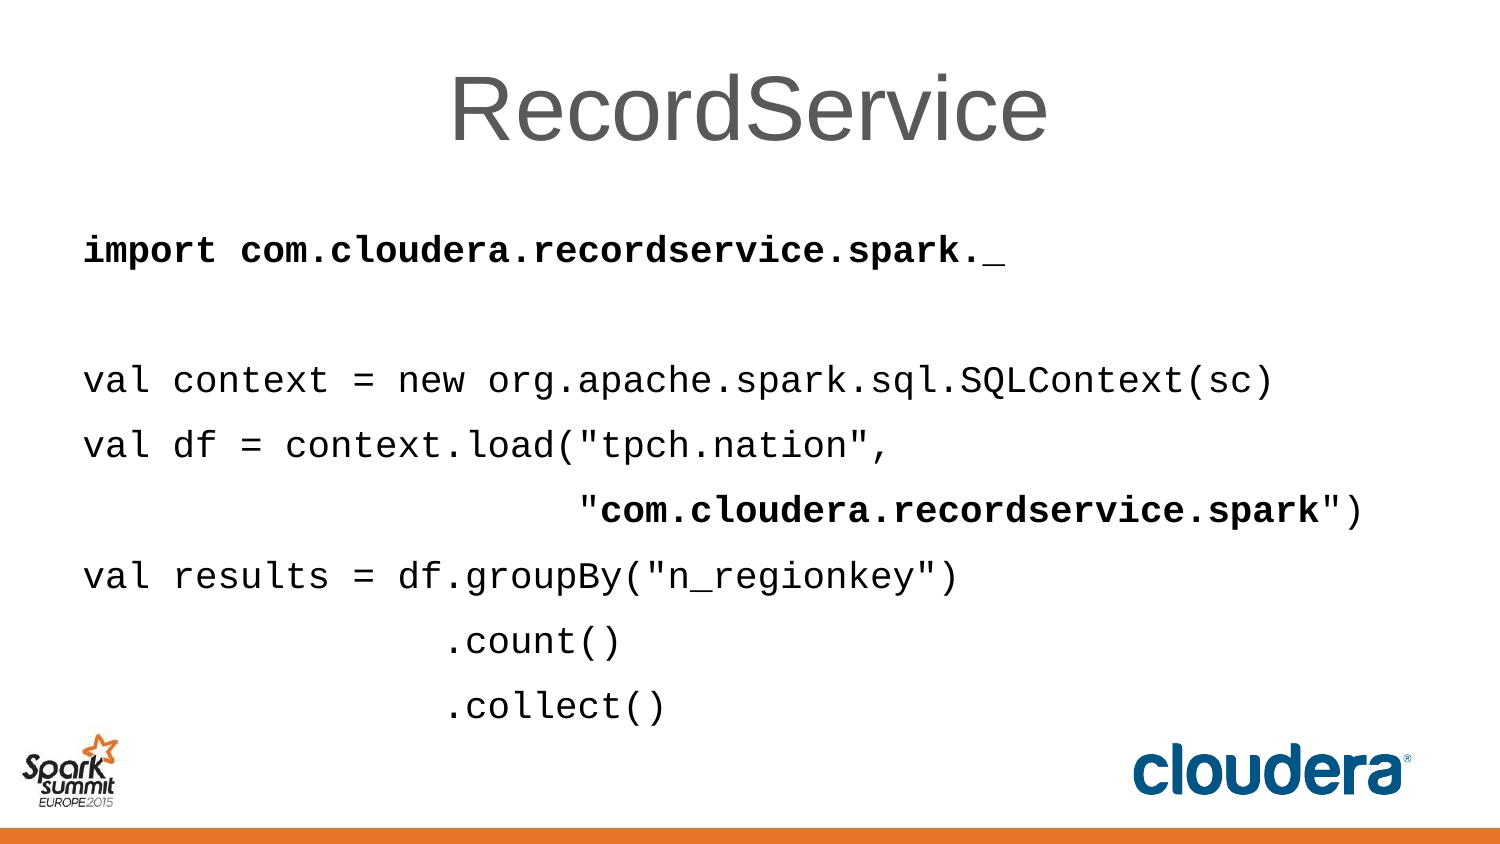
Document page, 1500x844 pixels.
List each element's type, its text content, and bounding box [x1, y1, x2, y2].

title RecordService [75, 11, 1425, 197]
list import com.cloudera.recordservice.spark._ val context = new org.apache.spark.sql.SQLContext(sc) val df = context.load("tpch.nation", "com.cloudera.recordservice.spark") val results = df.groupBy("n_regionkey") .count() .collect() [75, 196, 1451, 752]
picture [0, 0, 1500, 844]
